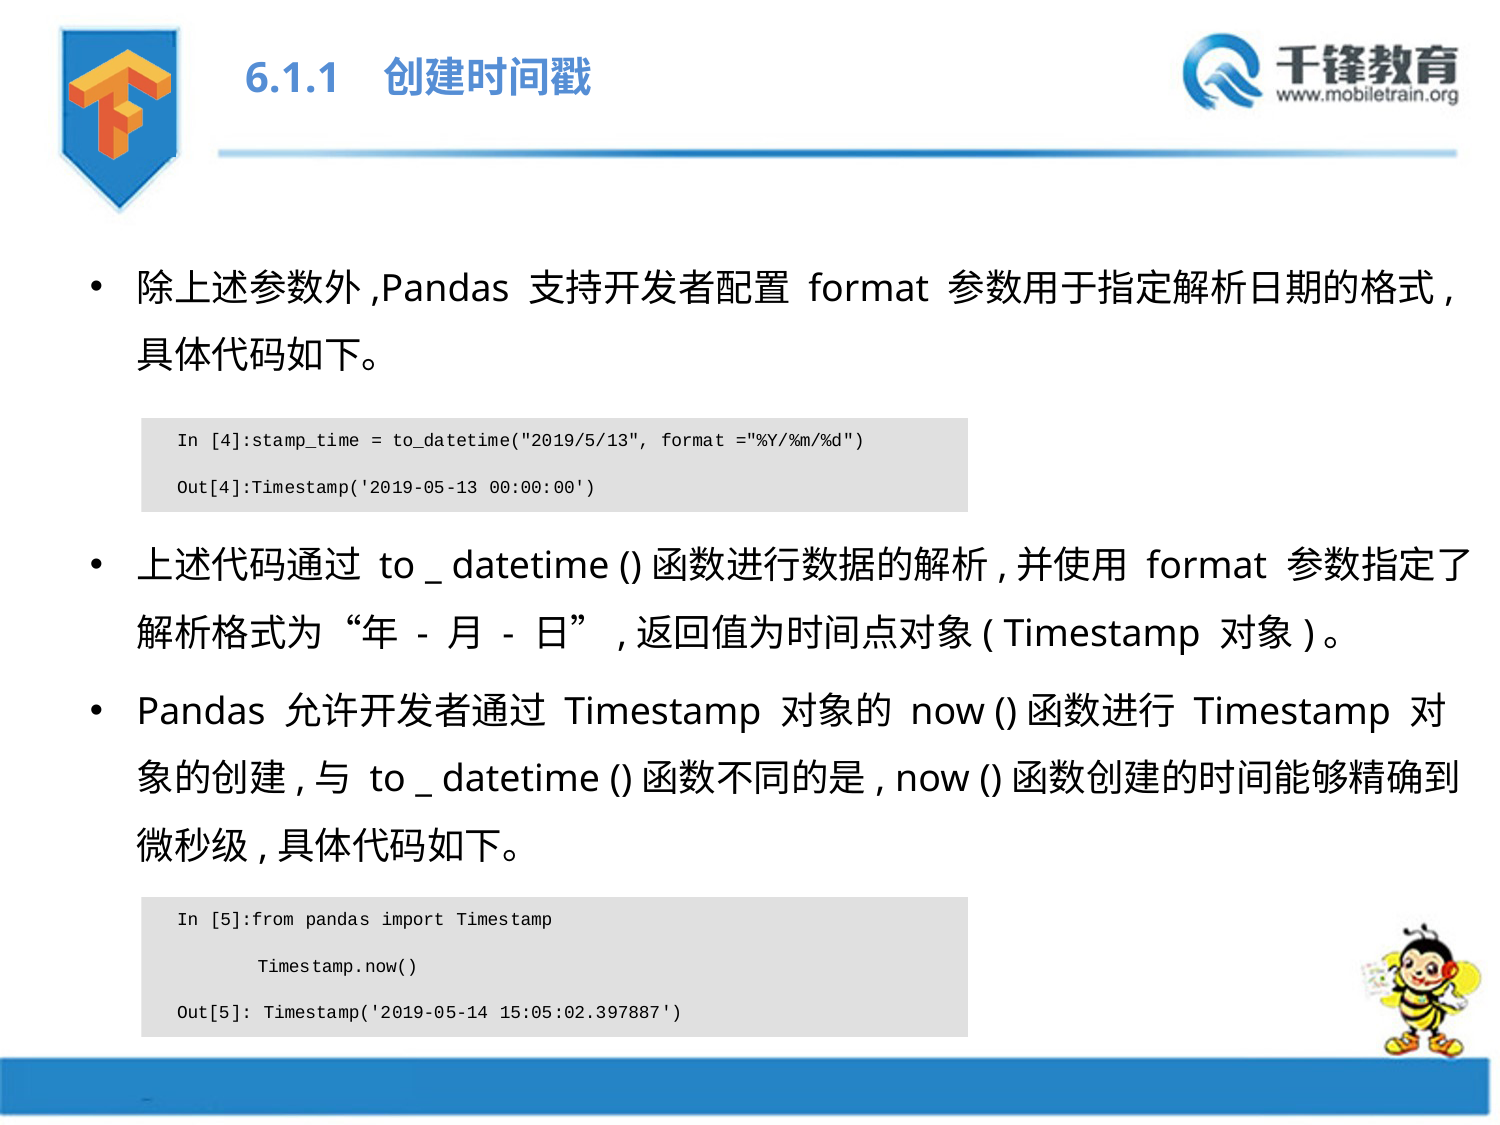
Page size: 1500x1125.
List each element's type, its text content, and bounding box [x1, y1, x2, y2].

text_box 6.1.1 创建时间戳 [230, 29, 1069, 122]
picture [0, 0, 1500, 1125]
text_box 除上述参数外,Pandas 支持开发者配置 format 参数用于指定解析日期的格式,具体代码如下。 [0, 233, 1496, 384]
text_box 上述代码通过 to _ datetime ()函数进行数据的解析,并使用 format 参数指定了解析格式为“年 - 月 - 日”,返回值为时间点对象( Timestamp 对象)。 Pandas 允许开发者通过 Timestamp 对象的 now ()函数进行 Timestamp 对象的创建,与 to _ datetime ()函数不同的是, now ()函数创建的时间能够精确到微秒级,具体代码如下。 [0, 511, 1496, 875]
